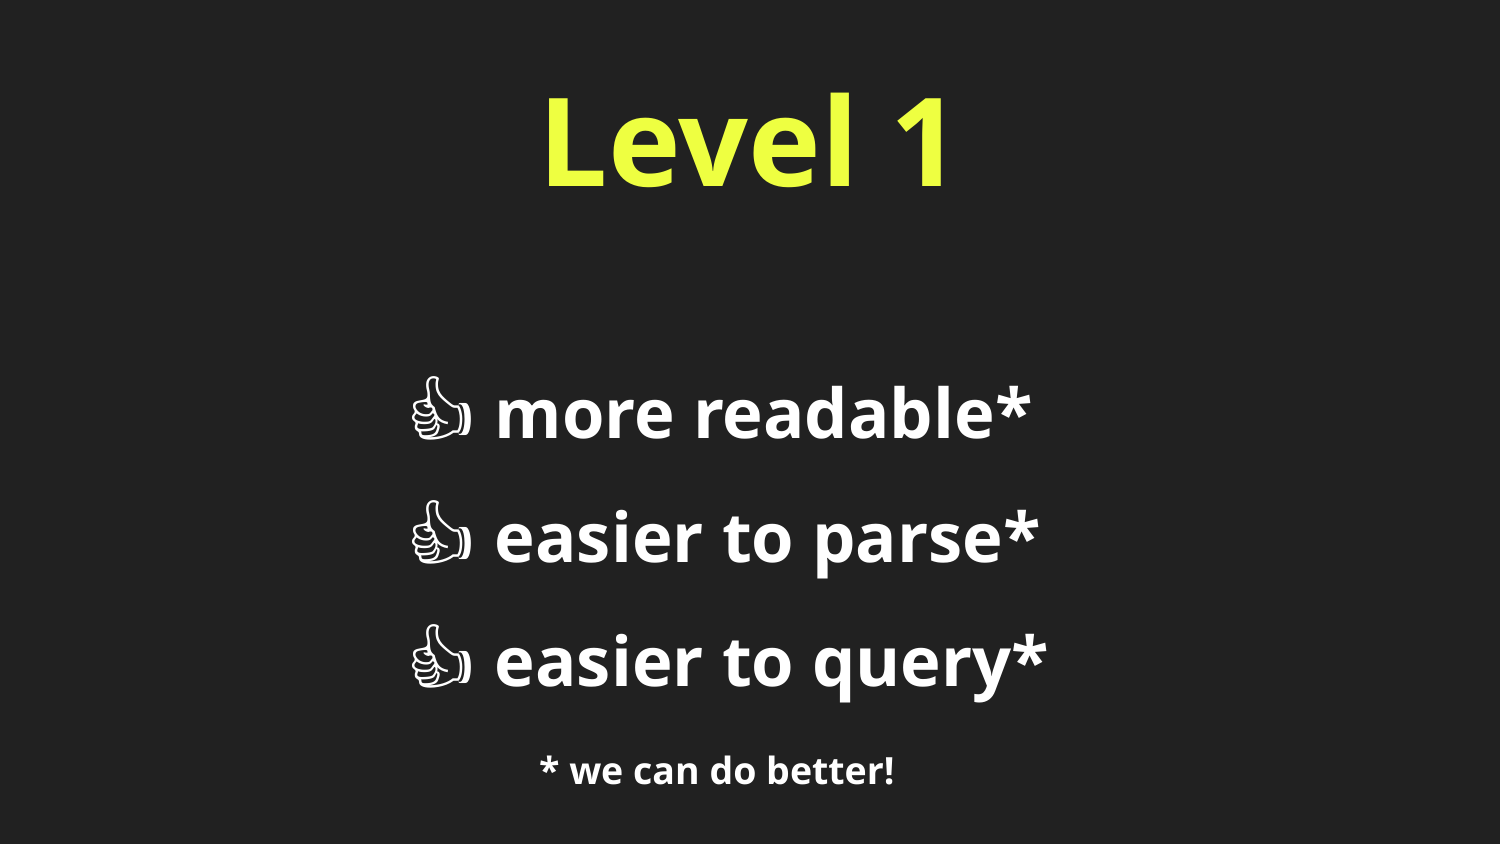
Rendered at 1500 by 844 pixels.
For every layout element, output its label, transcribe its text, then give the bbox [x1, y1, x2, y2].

text_box 👍 more readable* 👍 easier to parse* 👍 easier to query* [392, 313, 1204, 715]
title Level 1 [51, 46, 1449, 228]
text_box * we can do better! [524, 731, 976, 793]
